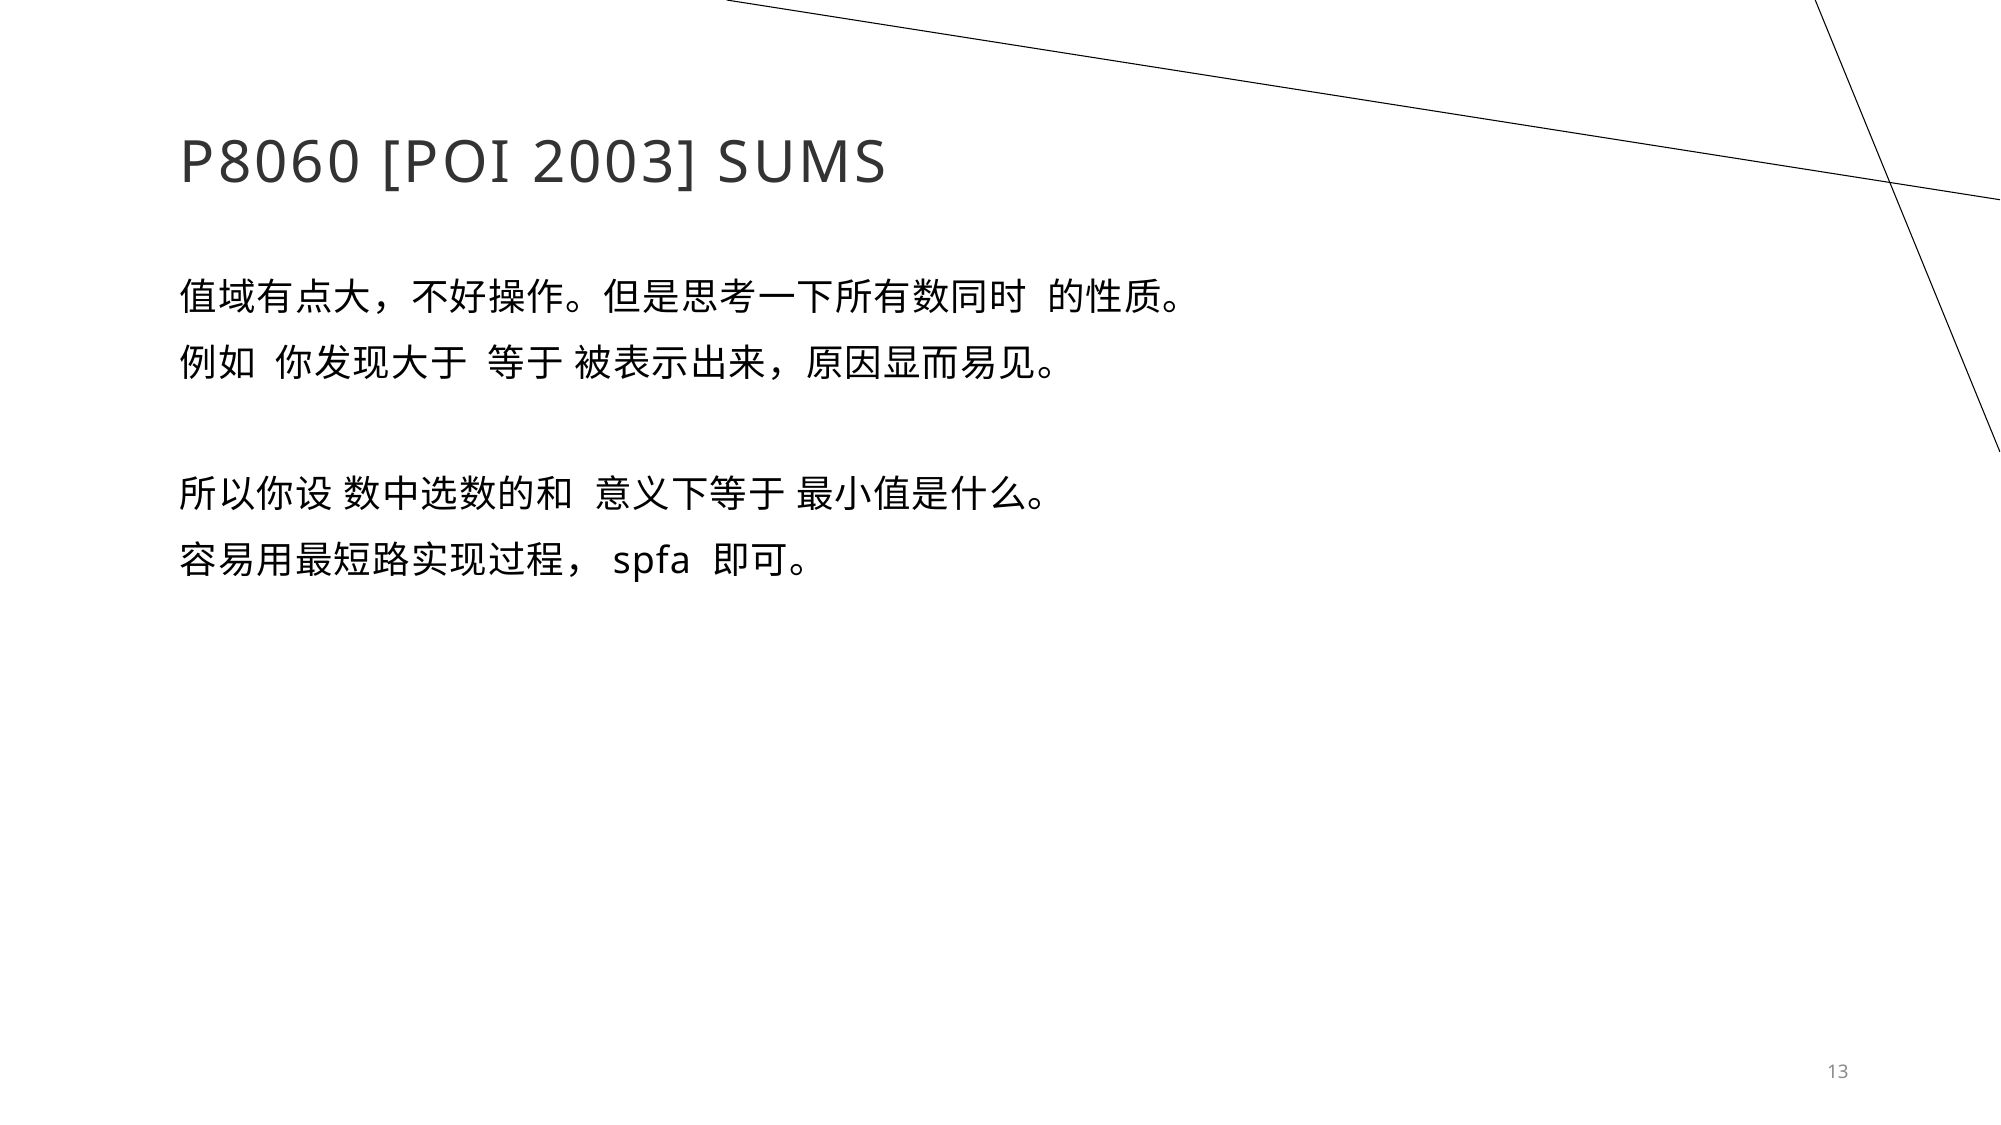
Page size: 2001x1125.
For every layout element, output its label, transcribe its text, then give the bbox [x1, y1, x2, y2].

slide_number 13 [1701, 1042, 1864, 1103]
title P8060 [POI 2003] Sums [164, 94, 1798, 203]
